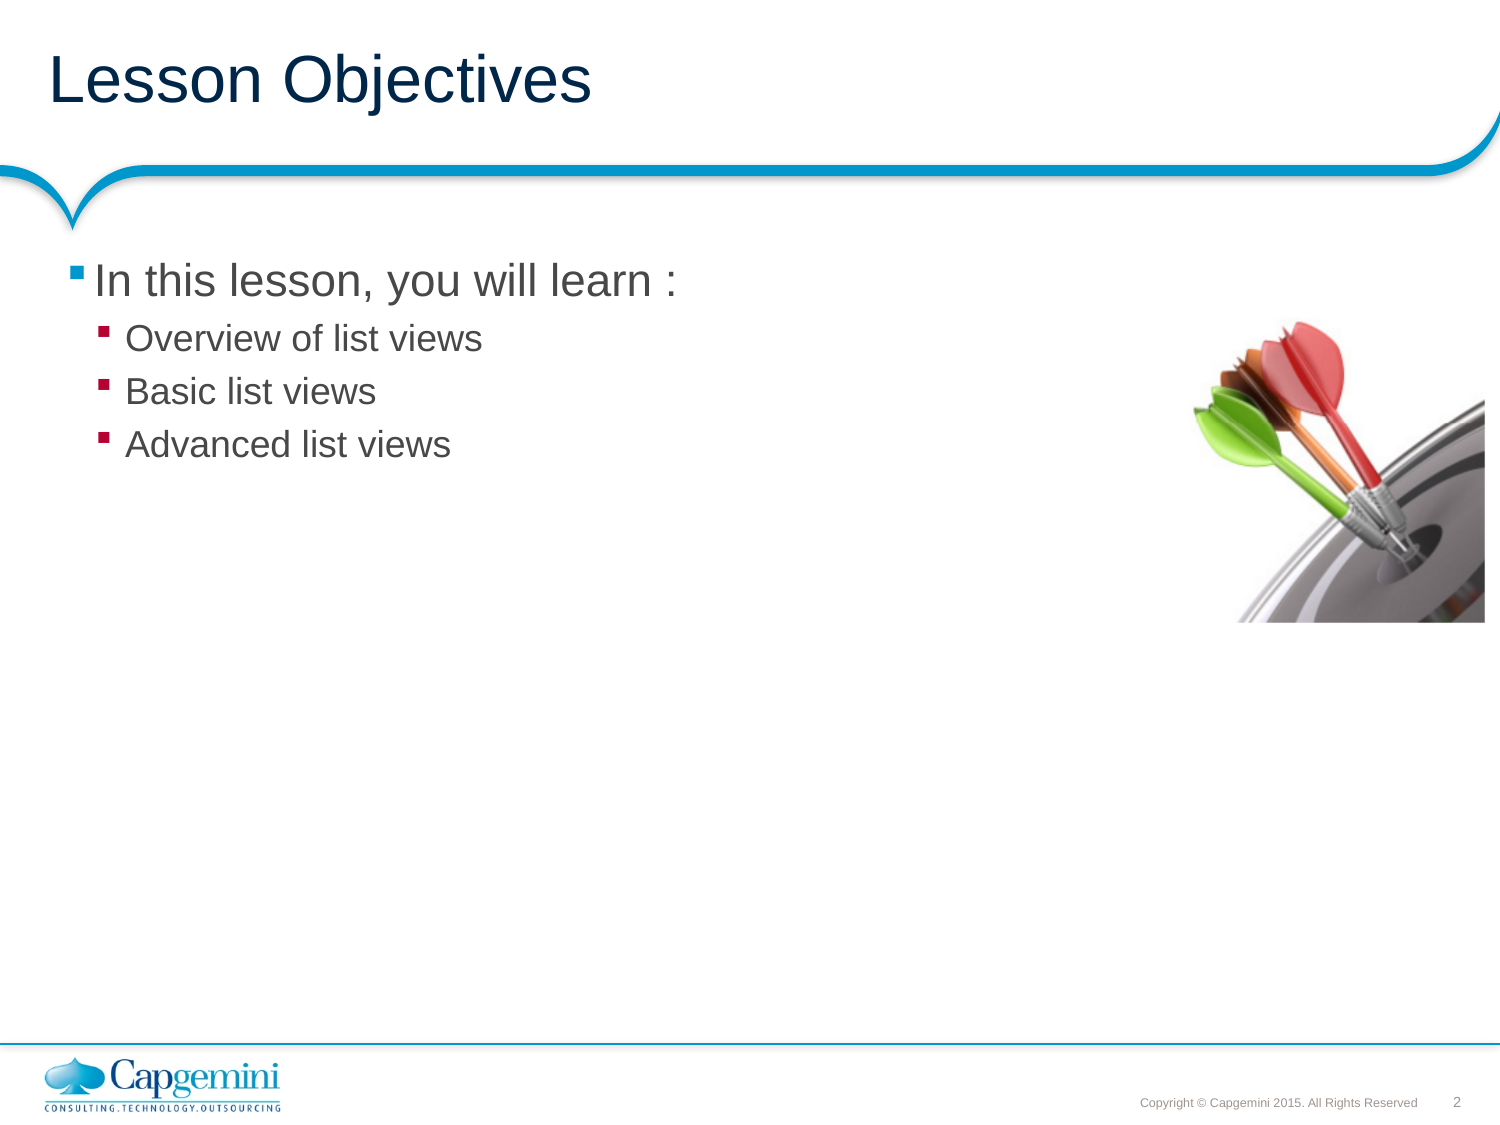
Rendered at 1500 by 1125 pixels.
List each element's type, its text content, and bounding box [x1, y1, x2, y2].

list In this lesson, you will learn : Overview of list views Basic list views Advanced list views [48, 245, 1164, 1007]
picture [1164, 299, 1492, 630]
title Lesson Objectives [0, 0, 1500, 165]
picture [44, 1056, 281, 1113]
